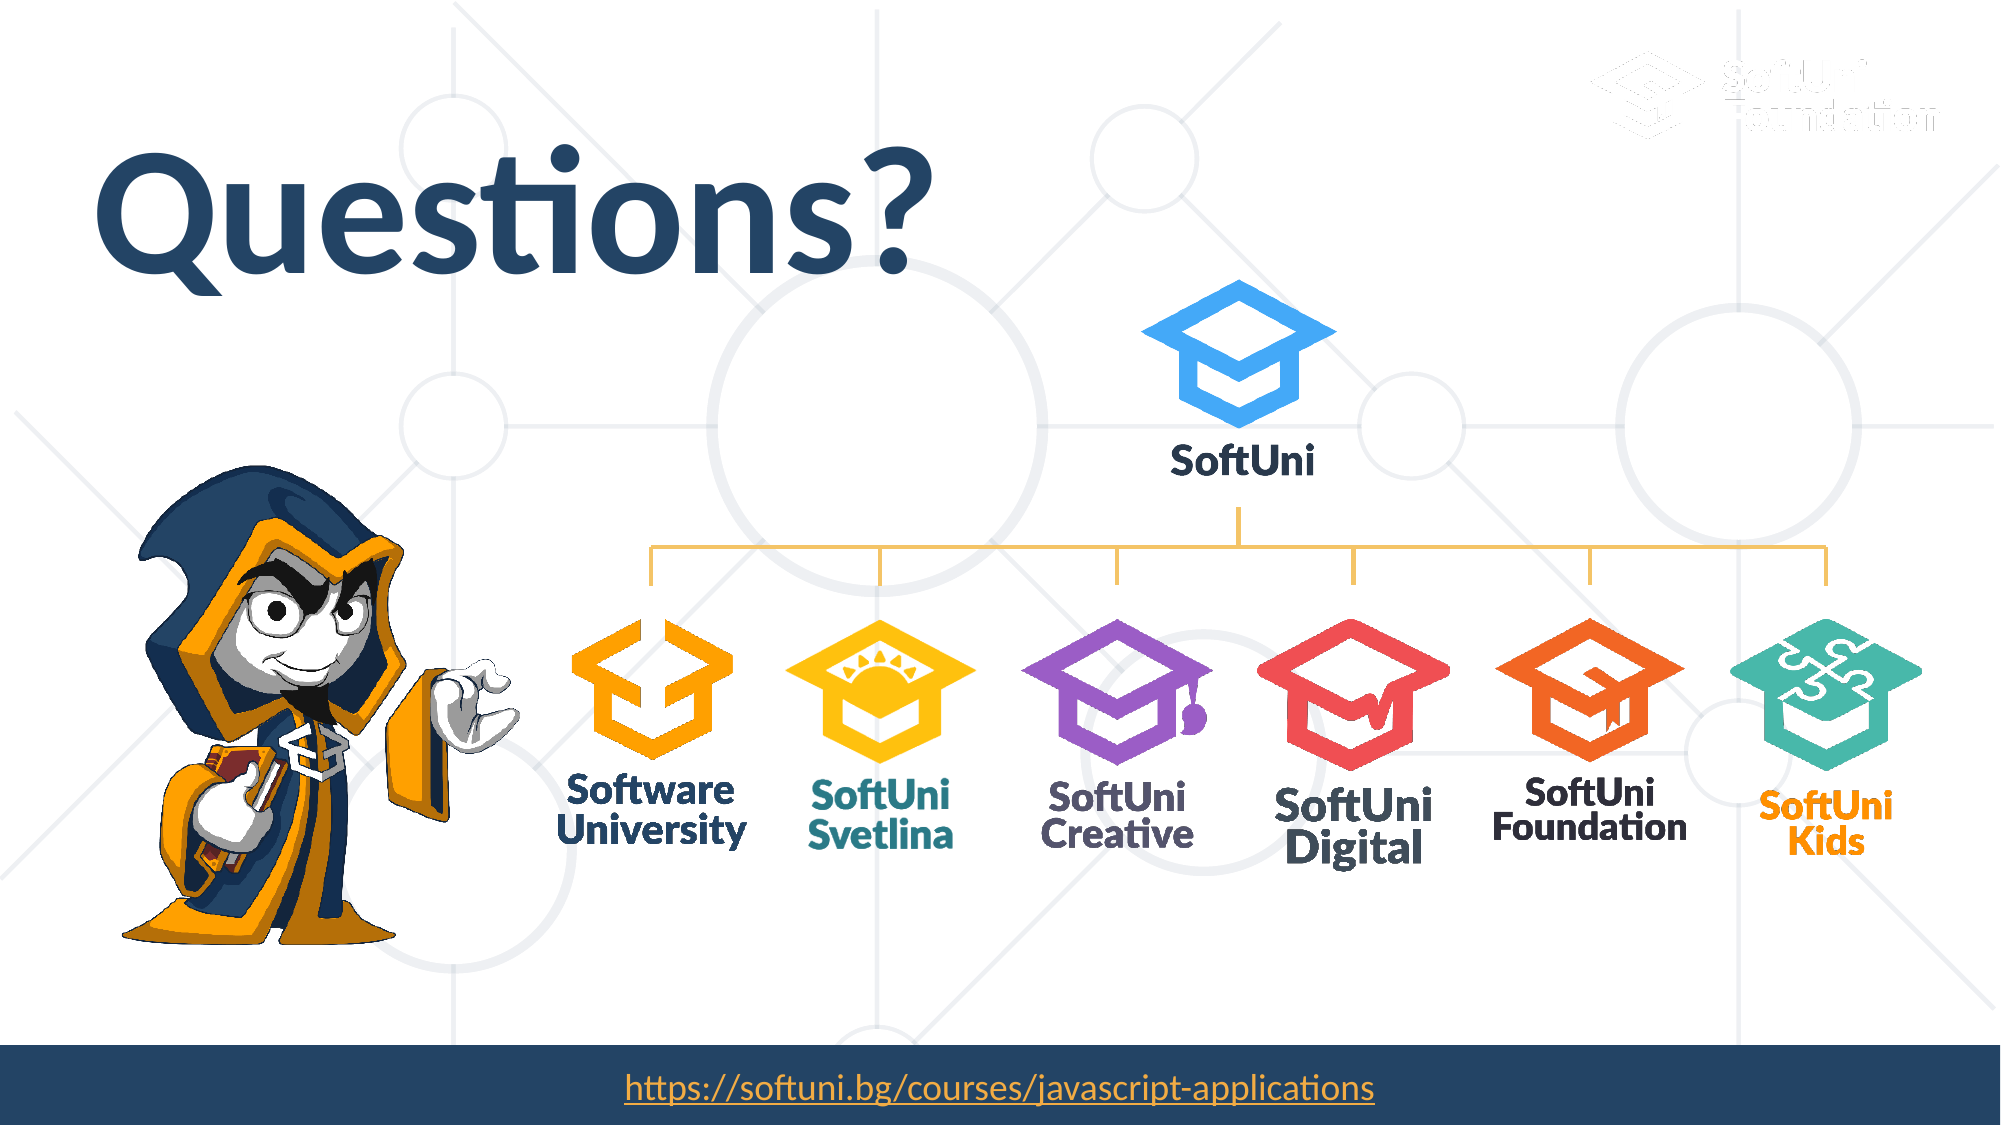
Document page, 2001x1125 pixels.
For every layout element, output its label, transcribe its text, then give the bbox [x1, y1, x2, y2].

picture [1257, 619, 1450, 877]
picture [785, 619, 977, 850]
picture [27, 364, 747, 1045]
text_box https://softuni.bg/courses/javascript-applications [6, 1054, 1994, 1115]
picture [1590, 51, 1940, 139]
picture [1140, 279, 1337, 476]
picture [1494, 618, 1686, 840]
picture [1730, 619, 1922, 855]
picture [1021, 619, 1213, 848]
